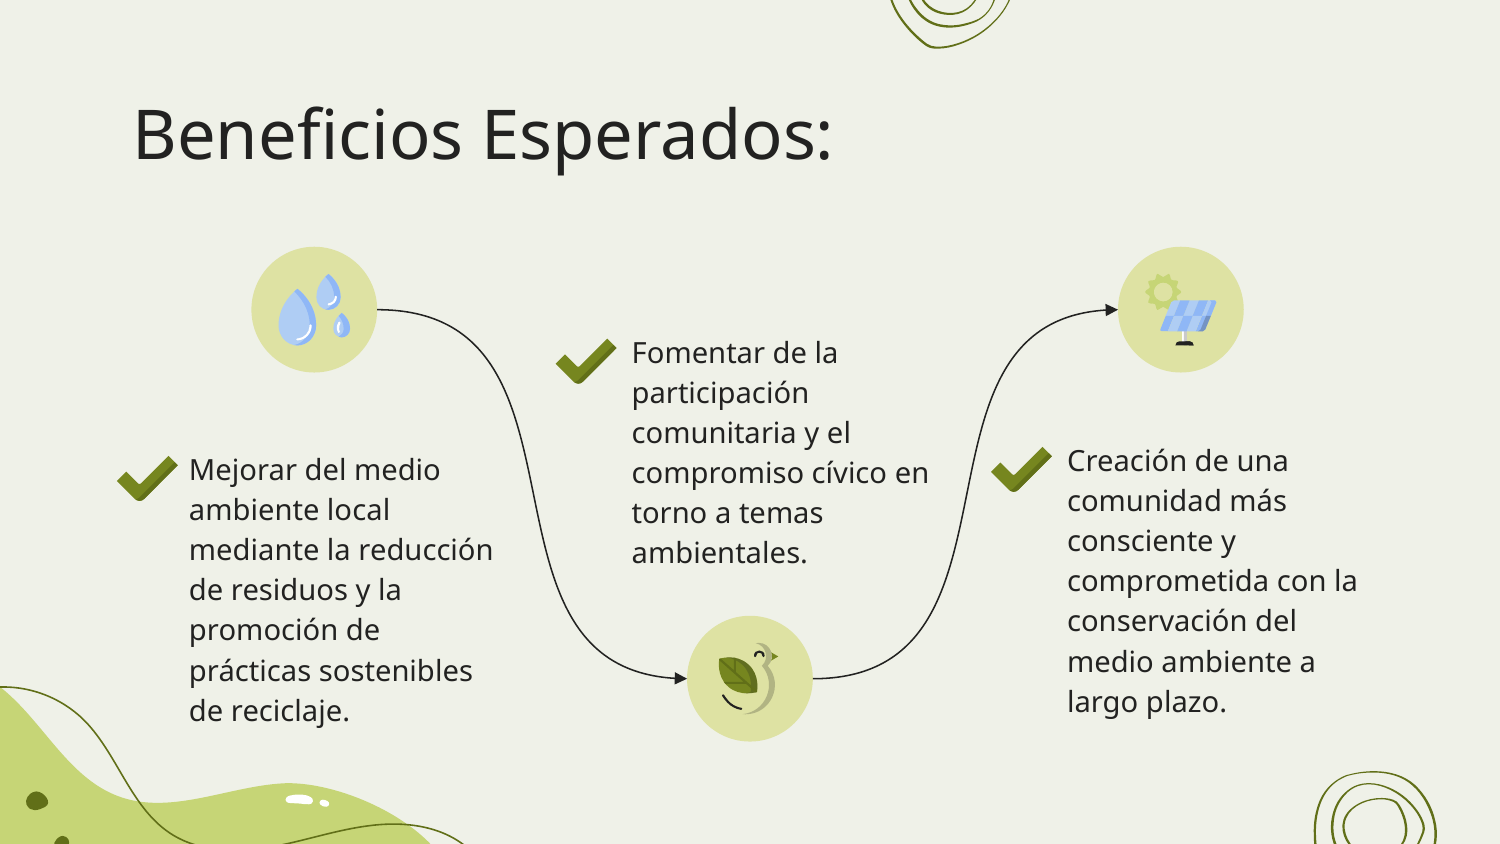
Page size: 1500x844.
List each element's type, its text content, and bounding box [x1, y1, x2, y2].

text_box [1118, 246, 1244, 373]
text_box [692, 313, 808, 409]
text_box [251, 246, 378, 373]
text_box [376, 309, 688, 679]
title Beneficios Esperados: [117, 75, 1383, 183]
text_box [715, 642, 785, 715]
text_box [278, 273, 351, 346]
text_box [116, 430, 510, 742]
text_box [1144, 273, 1217, 346]
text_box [1124, 421, 1388, 518]
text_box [812, 309, 1119, 679]
text_box [687, 615, 813, 742]
